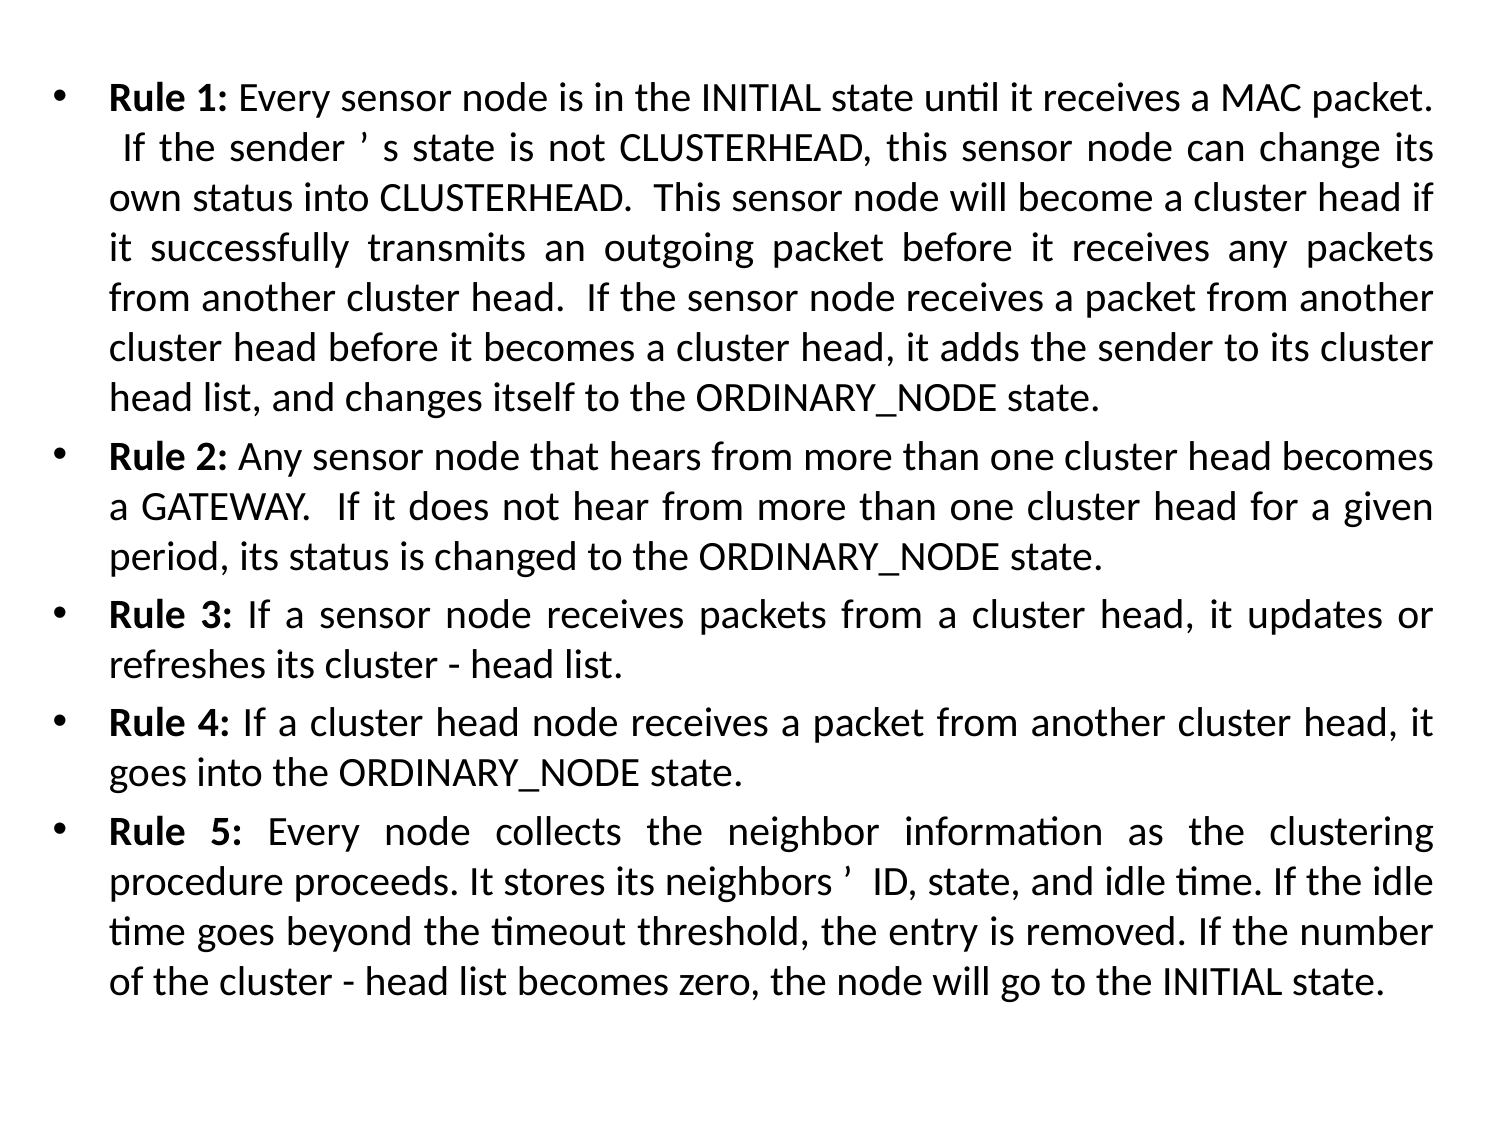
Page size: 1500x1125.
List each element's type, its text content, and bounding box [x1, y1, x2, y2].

list Rule 1: Every sensor node is in the INITIAL state until it receives a MAC packet. If the sender ’ s state is not CLUSTERHEAD, this sensor node can change its own status into CLUSTERHEAD. This sensor node will become a cluster head if it successfully transmits an outgoing packet before it receives any packets from another cluster head. If the sensor node receives a packet from another cluster head before it becomes a cluster head, it adds the sender to its cluster head list, and changes itself to the ORDINARY_NODE state. Rule 2: Any sensor node that hears from more than one cluster head becomes a GATEWAY. If it does not hear from more than one cluster head for a given period, its status is changed to the ORDINARY_NODE state. Rule 3: If a sensor node receives packets from a cluster head, it updates or refreshes its cluster - head list. Rule 4: If a cluster head node receives a packet from another cluster head, it goes into the ORDINARY_NODE state. Rule 5: Every node collects the neighbor information as the clustering procedure proceeds. It stores its neighbors ’ ID, state, and idle time. If the idle time goes beyond the timeout threshold, the entry is removed. If the number of the cluster - head list becomes zero, the node will go to the INITIAL state. [37, 62, 1450, 1100]
